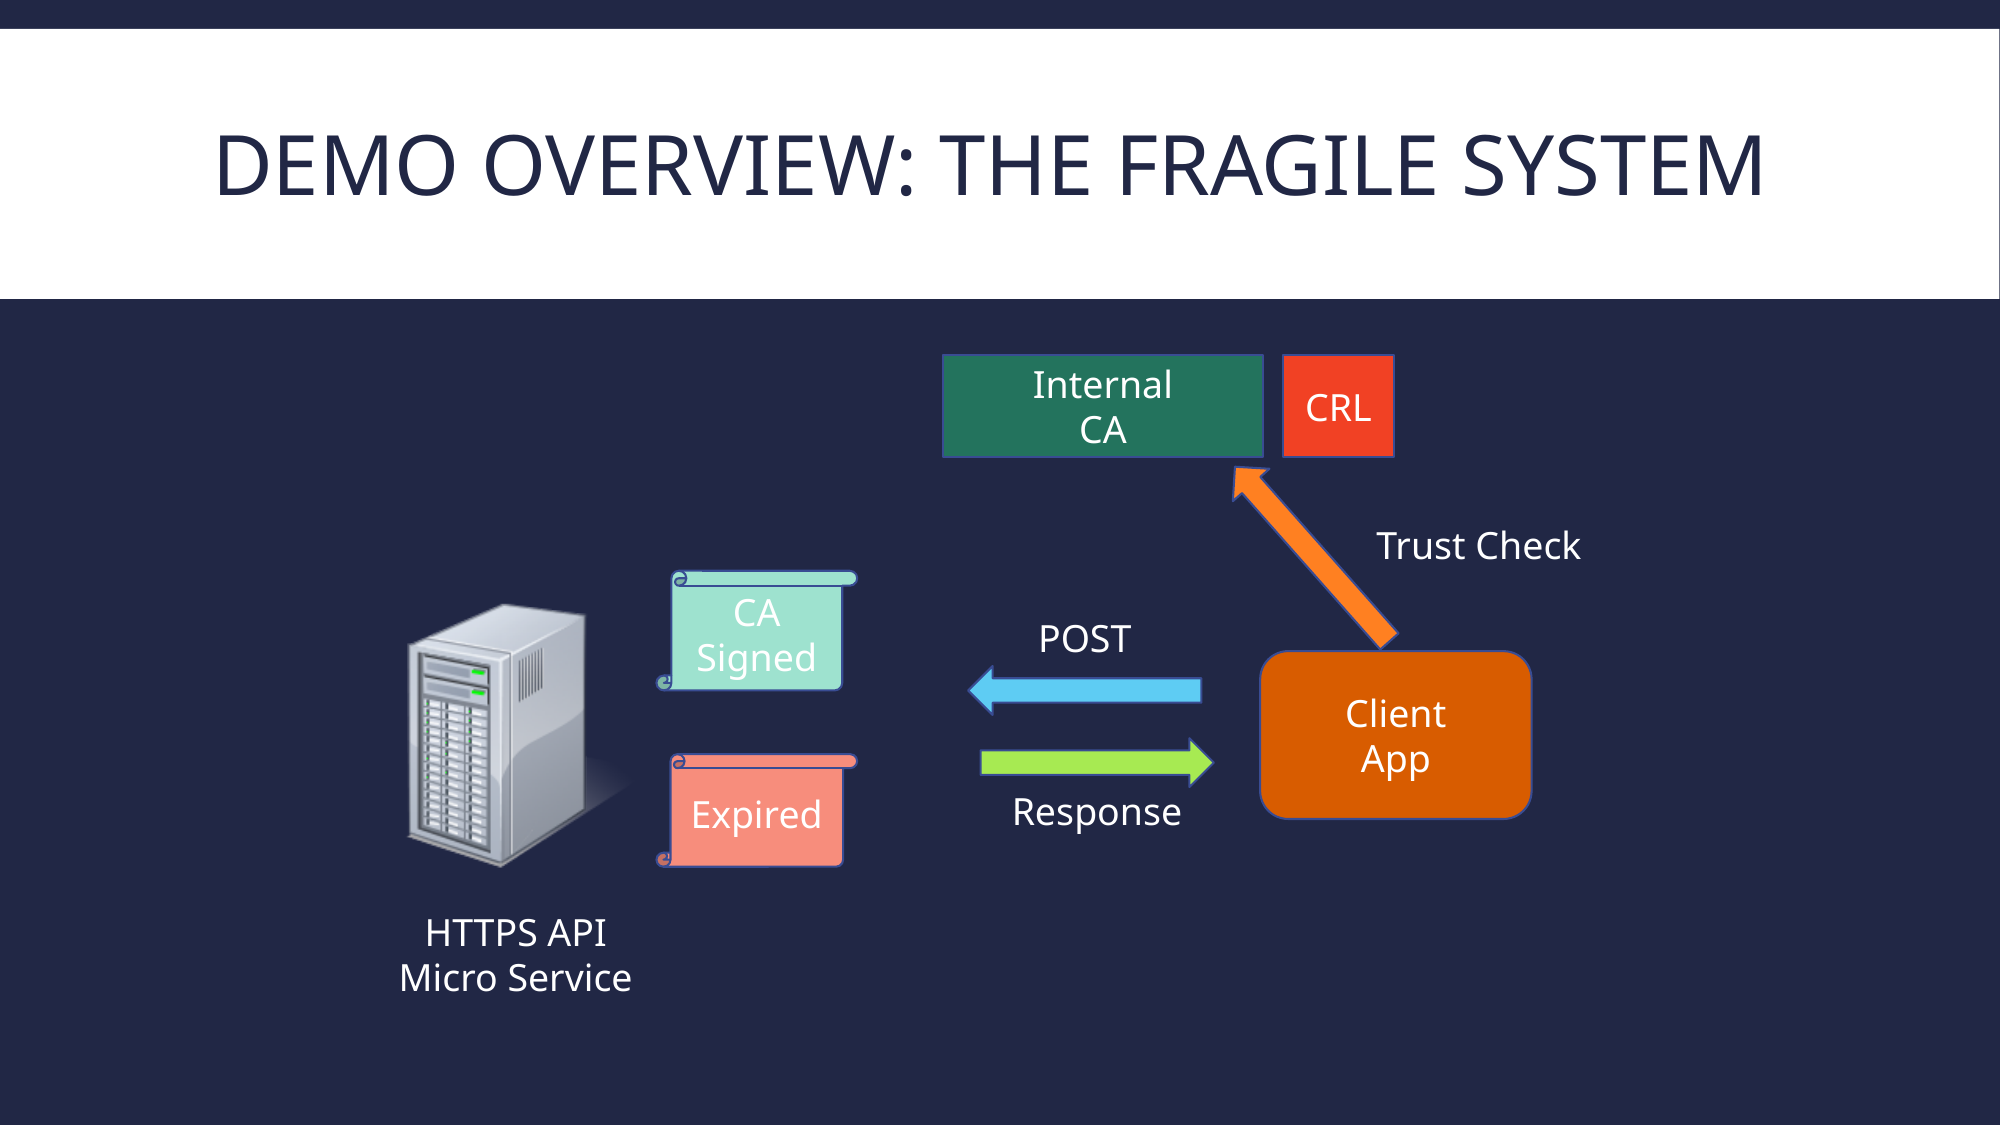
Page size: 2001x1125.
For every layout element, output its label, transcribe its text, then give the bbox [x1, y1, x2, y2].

title Demo Overview: The Fragile System [197, 46, 1803, 295]
text_box Internal CA [942, 354, 1264, 458]
picture [374, 595, 657, 878]
text_box CA Signed [663, 569, 859, 692]
text_box Trust Check [1361, 514, 1597, 575]
text_box CRL [1282, 354, 1395, 458]
text_box Expired [663, 753, 859, 868]
text_box [967, 665, 1203, 716]
text_box Response [997, 780, 1198, 840]
text_box POST [1023, 607, 1147, 667]
text_box Client App [1259, 650, 1533, 821]
text_box HTTPS API Micro Service [383, 901, 648, 1007]
text_box [979, 737, 1215, 780]
text_box [1231, 465, 1400, 651]
